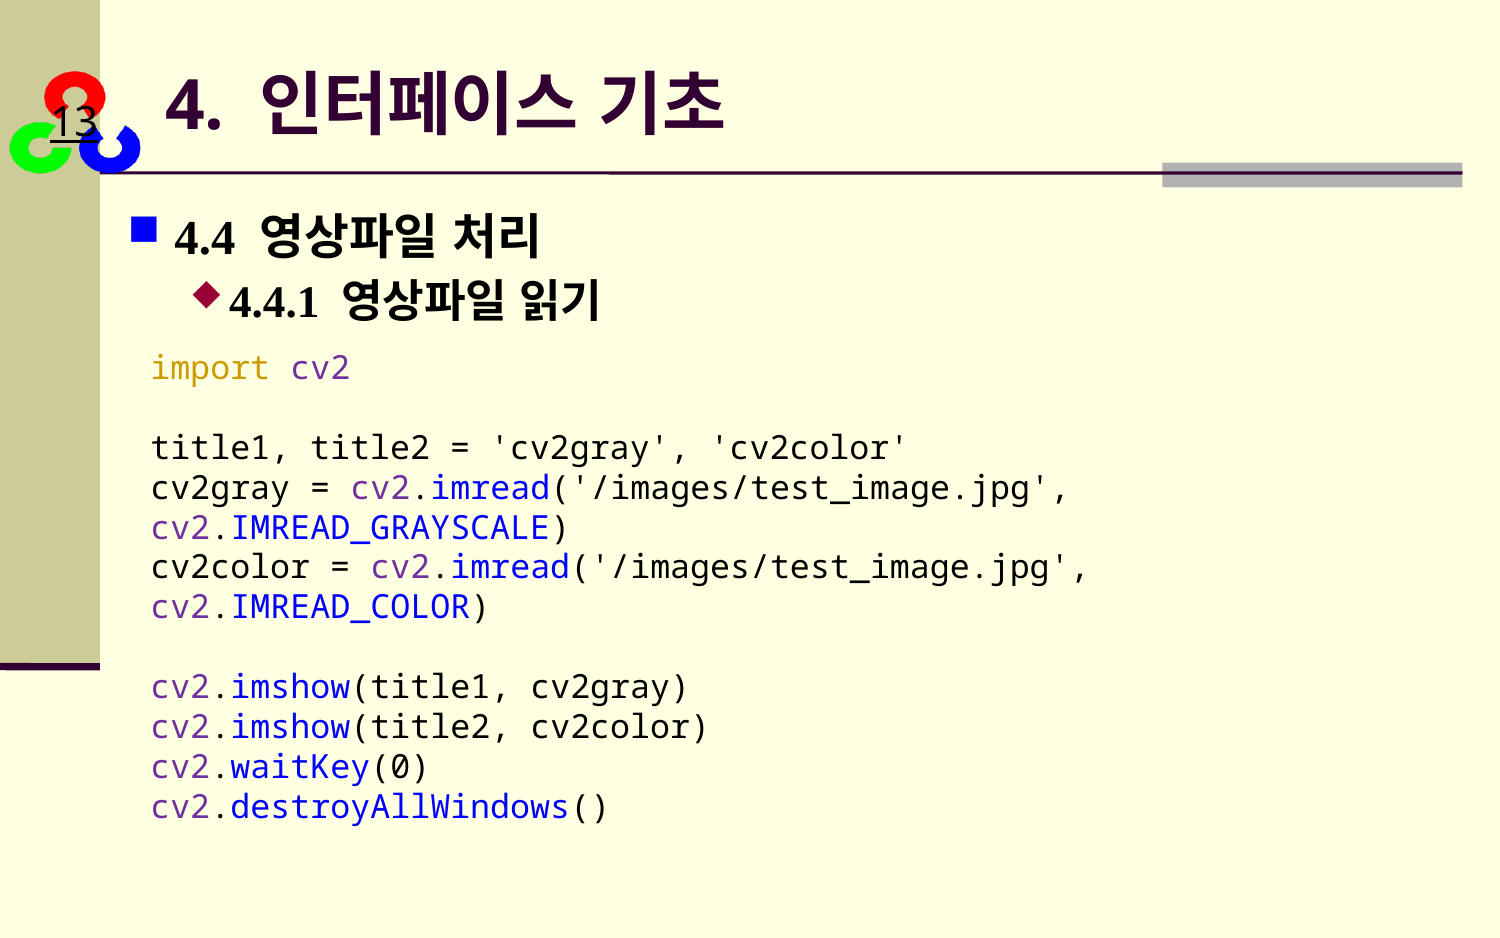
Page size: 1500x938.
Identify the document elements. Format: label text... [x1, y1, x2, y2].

picture [0, 62, 149, 179]
text_box import cv2 title1, title2 = 'cv2gray', 'cv2color' cv2gray = cv2.imread('/images/test_image.jpg', cv2.IMREAD_GRAYSCALE) cv2color = cv2.imread('/images/test_image.jpg', cv2.IMREAD_COLOR) cv2.imshow(title1, cv2gray) cv2.imshow(title2, cv2color) cv2.waitKey(0) cv2.destroyAllWindows() [135, 338, 1447, 833]
title 4. 인터페이스 기초 [149, 37, 1463, 167]
list 4.4 영상파일 처리 4.4.1 영상파일 읽기 [112, 197, 1463, 876]
